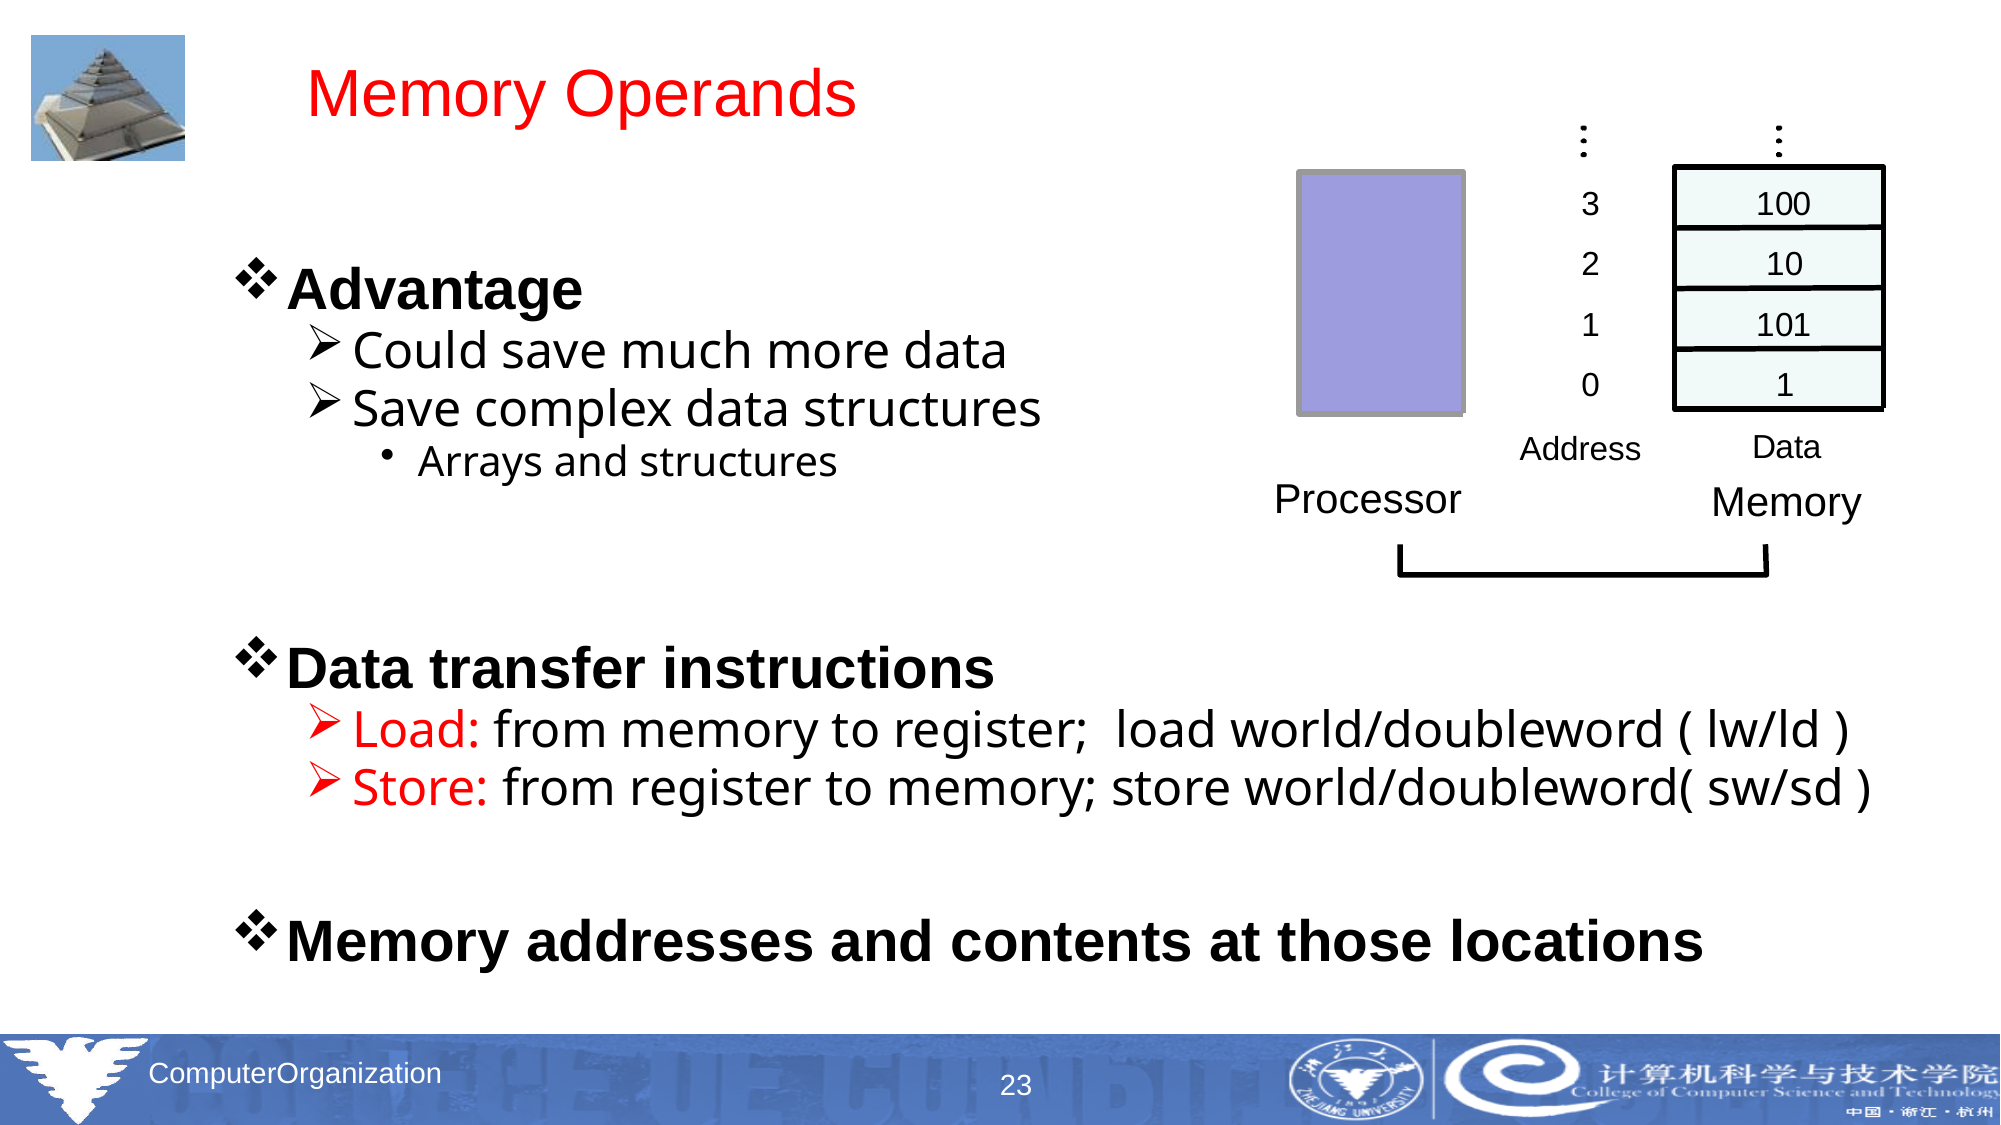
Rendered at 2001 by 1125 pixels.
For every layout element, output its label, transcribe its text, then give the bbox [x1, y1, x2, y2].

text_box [1212, 125, 1893, 587]
picture [31, 35, 185, 161]
title Memory Operands [290, 0, 1710, 180]
picture [0, 1034, 2000, 1125]
list Advantage Could save much more data Save complex data structures Arrays and structures Data transfer instructions Load: from memory to register; load world/doubleword ( lw/ld ) Store: from register to memory; store world/doubleword( sw/sd ) Memory addresses and contents at those locations [215, 256, 2000, 986]
